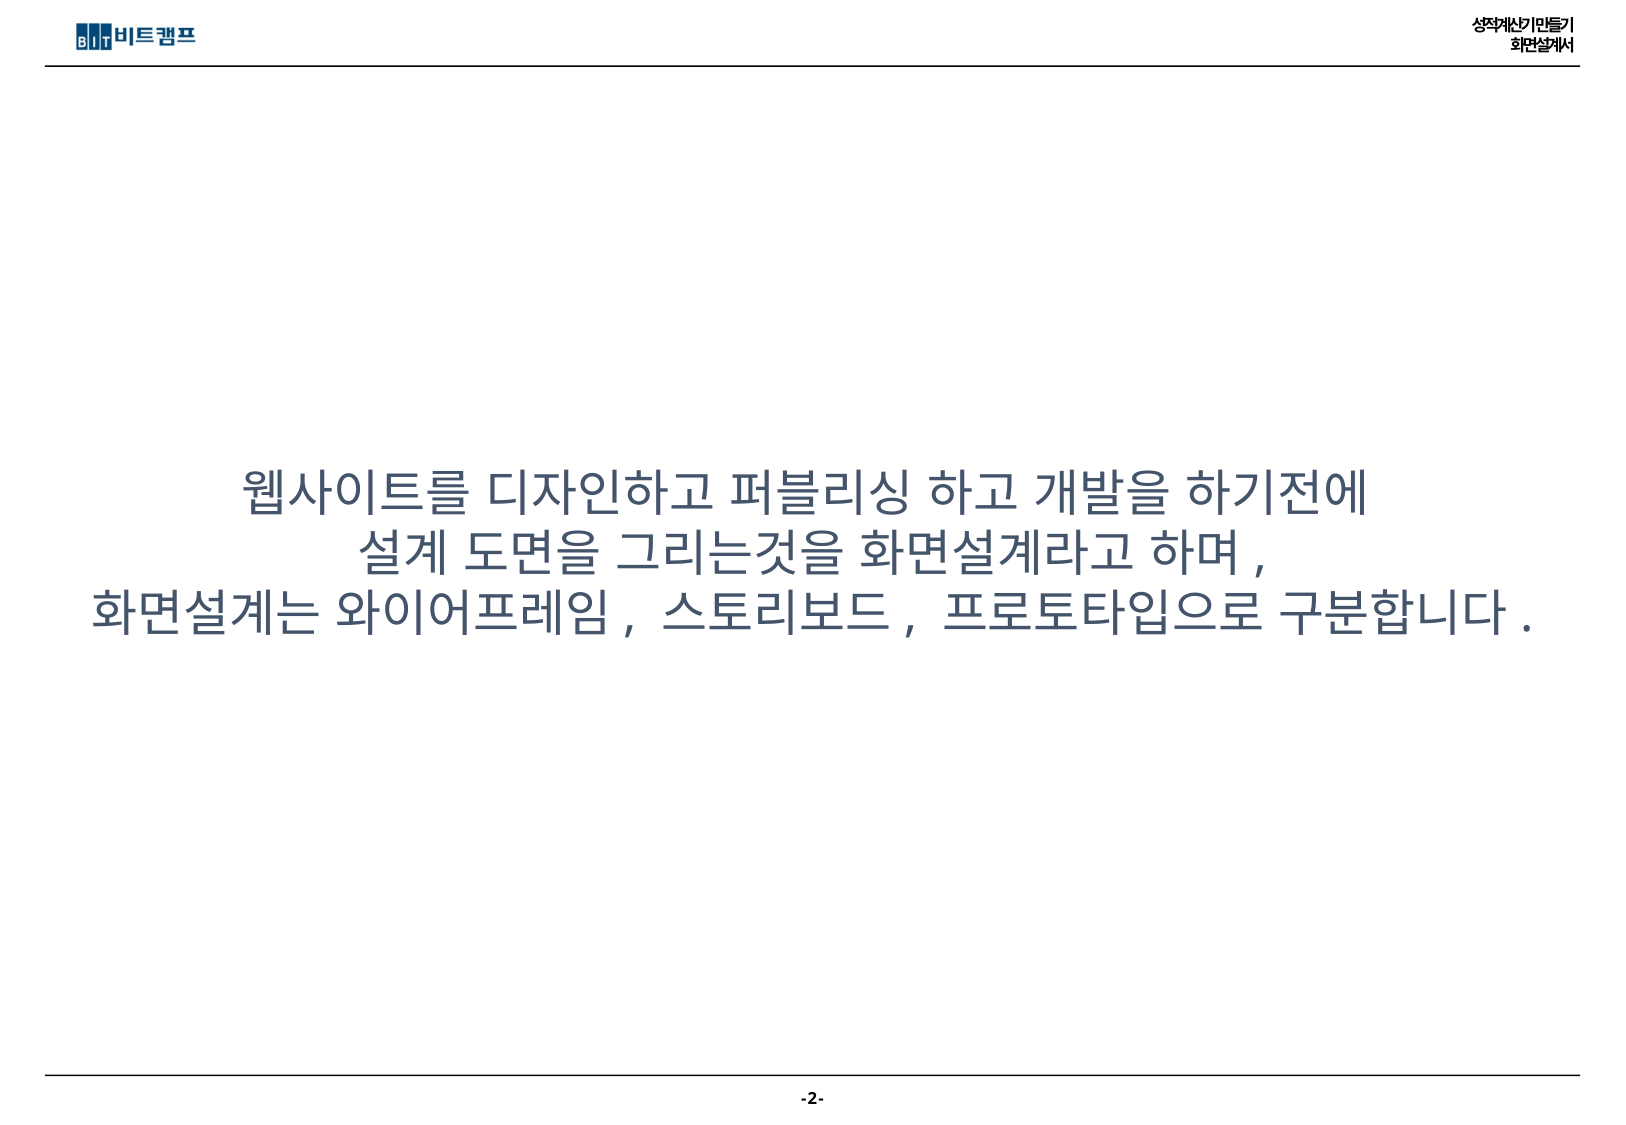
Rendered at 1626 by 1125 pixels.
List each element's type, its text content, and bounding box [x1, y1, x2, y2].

picture [44, 12, 213, 60]
slide_number - 1 - [755, 1085, 870, 1113]
text_box 웹사이트를 디자인하고 퍼블리싱 하고 개발을 하기전에 설계 도면을 그리는것을 화면설계라고 하며, 화면설계는 와이어프레임, 스토리보드, 프로토타입으로 구분합니다. [76, 453, 1549, 649]
